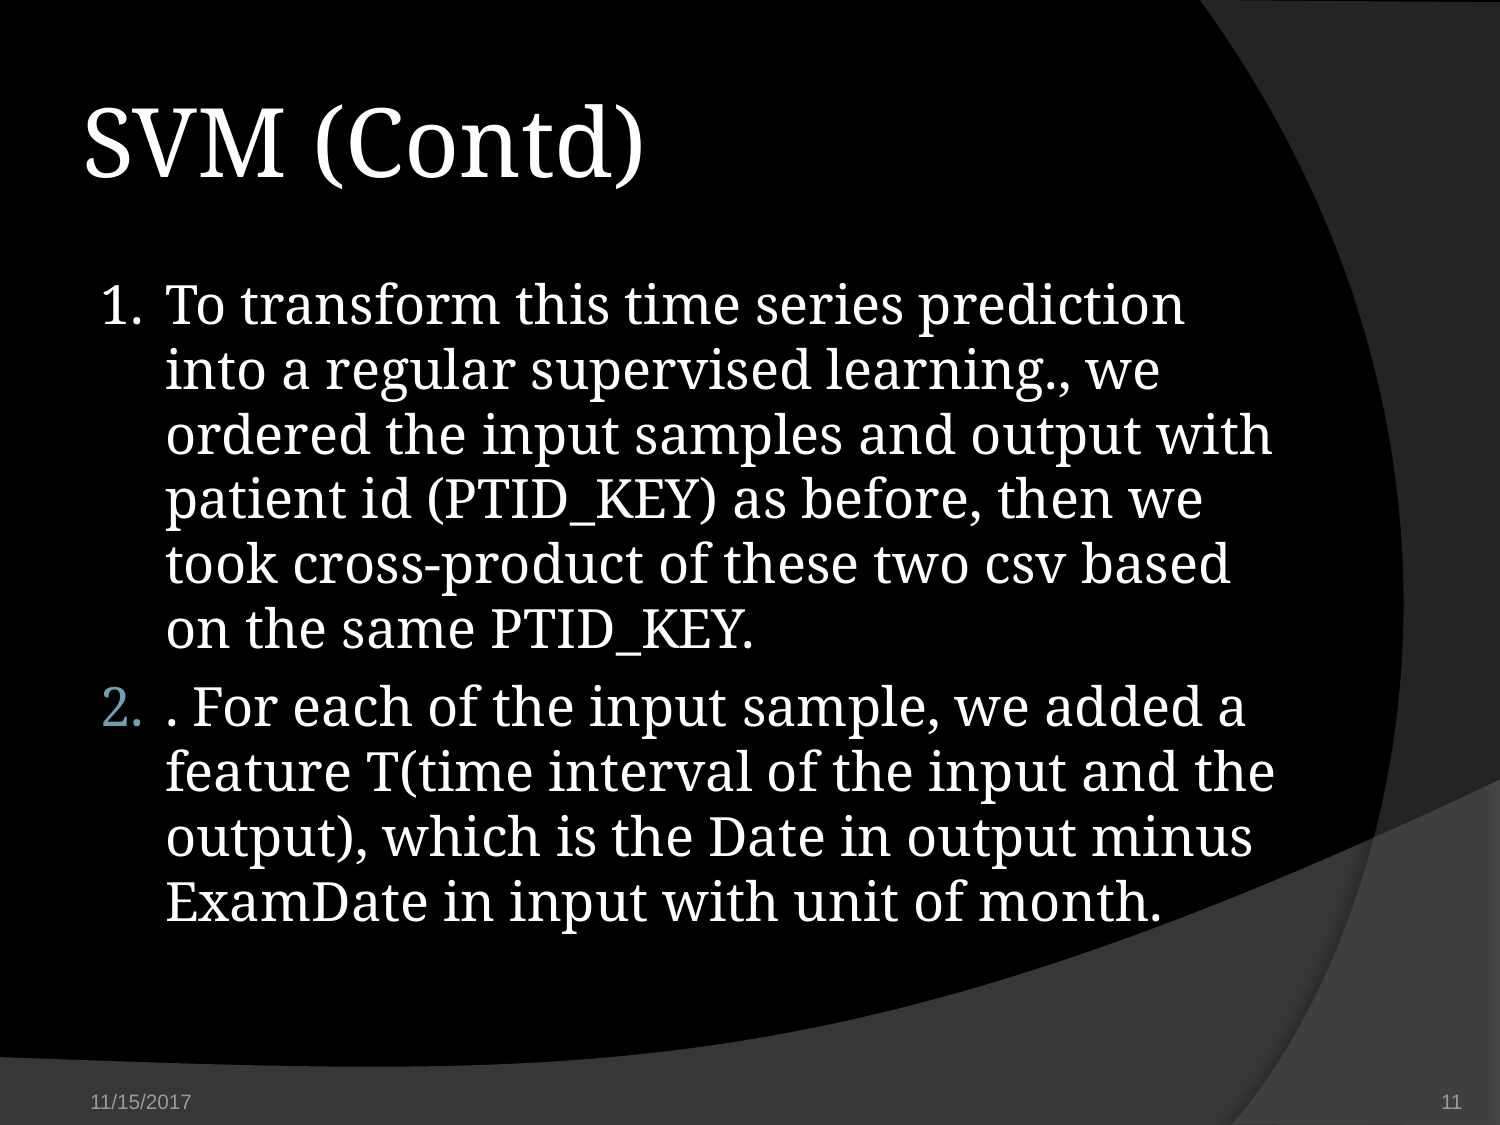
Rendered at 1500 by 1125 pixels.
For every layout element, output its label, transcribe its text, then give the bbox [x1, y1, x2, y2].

title SVM (Contd) [75, 45, 1300, 233]
list To transform this time series prediction into a regular supervised learning., we ordered the input samples and output with patient id (PTID_KEY) as before, then we took cross-product of these two csv based on the same PTID_KEY. . For each of the input sample, we added a feature T(time interval of the input and the output), which is the Date in output minus ExamDate in input with unit of month. [75, 262, 1300, 1005]
slide_number ‹#› [1337, 1053, 1463, 1114]
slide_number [75, 1053, 425, 1114]
